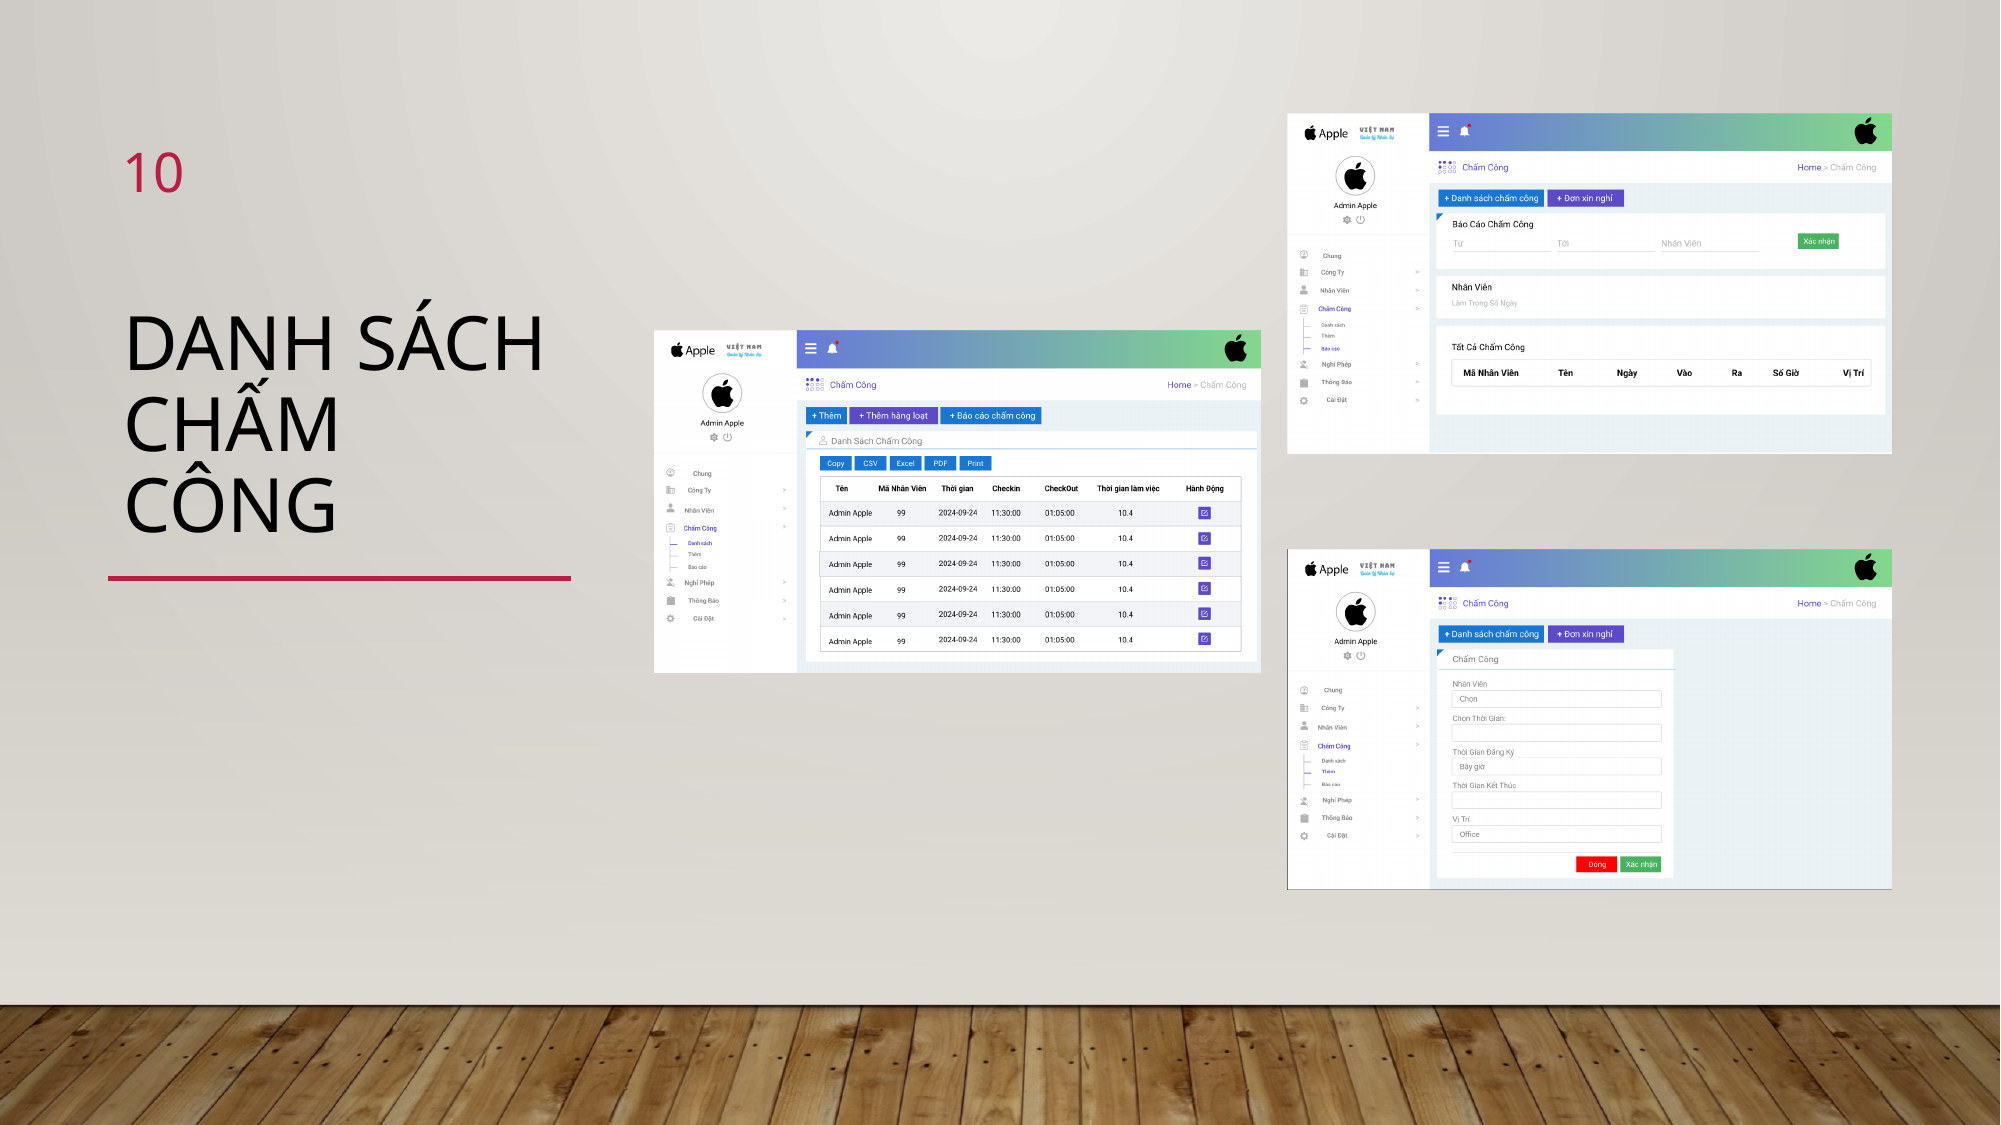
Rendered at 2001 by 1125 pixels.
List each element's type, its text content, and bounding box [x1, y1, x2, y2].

text_box [0, 330, 2000, 1004]
picture [654, 329, 1261, 673]
title Danh sách chấm công [108, 241, 572, 549]
picture [1286, 112, 1893, 454]
slide_number 10 [107, 131, 241, 214]
picture [0, 1006, 2000, 1125]
text_box [0, 0, 2000, 330]
picture [1286, 548, 1893, 890]
